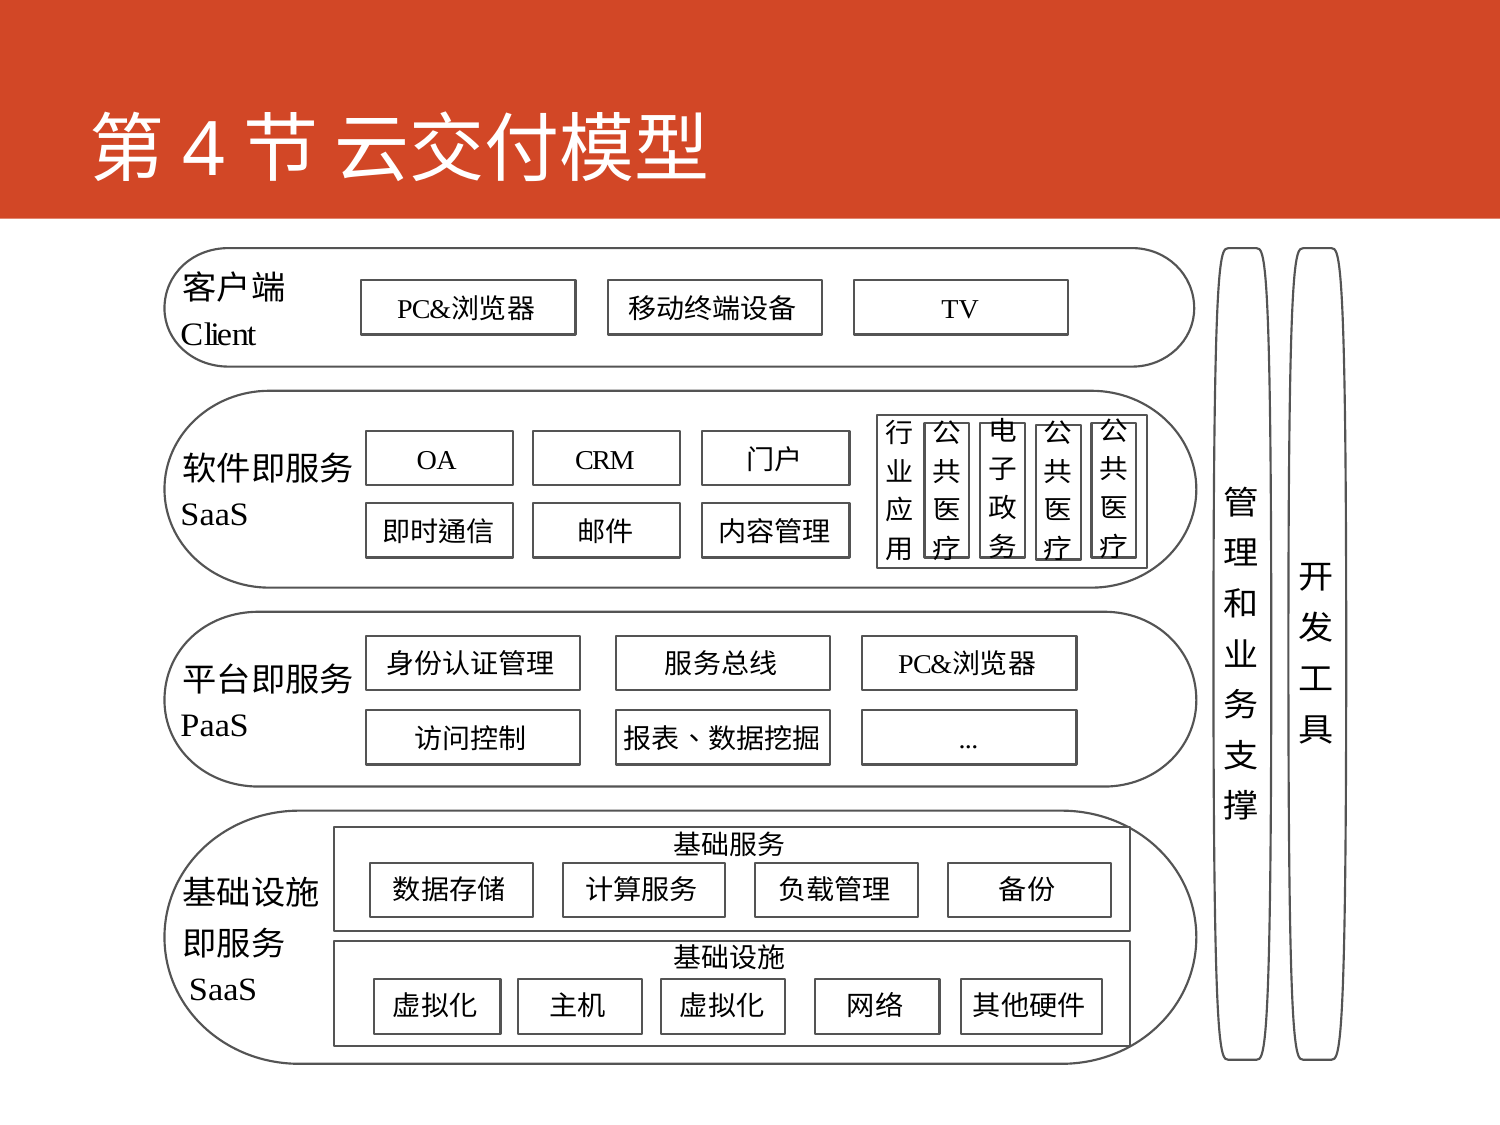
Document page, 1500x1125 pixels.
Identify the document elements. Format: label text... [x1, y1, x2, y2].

picture [155, 243, 1364, 1068]
title 第4节 云交付模型 [74, 0, 1423, 199]
